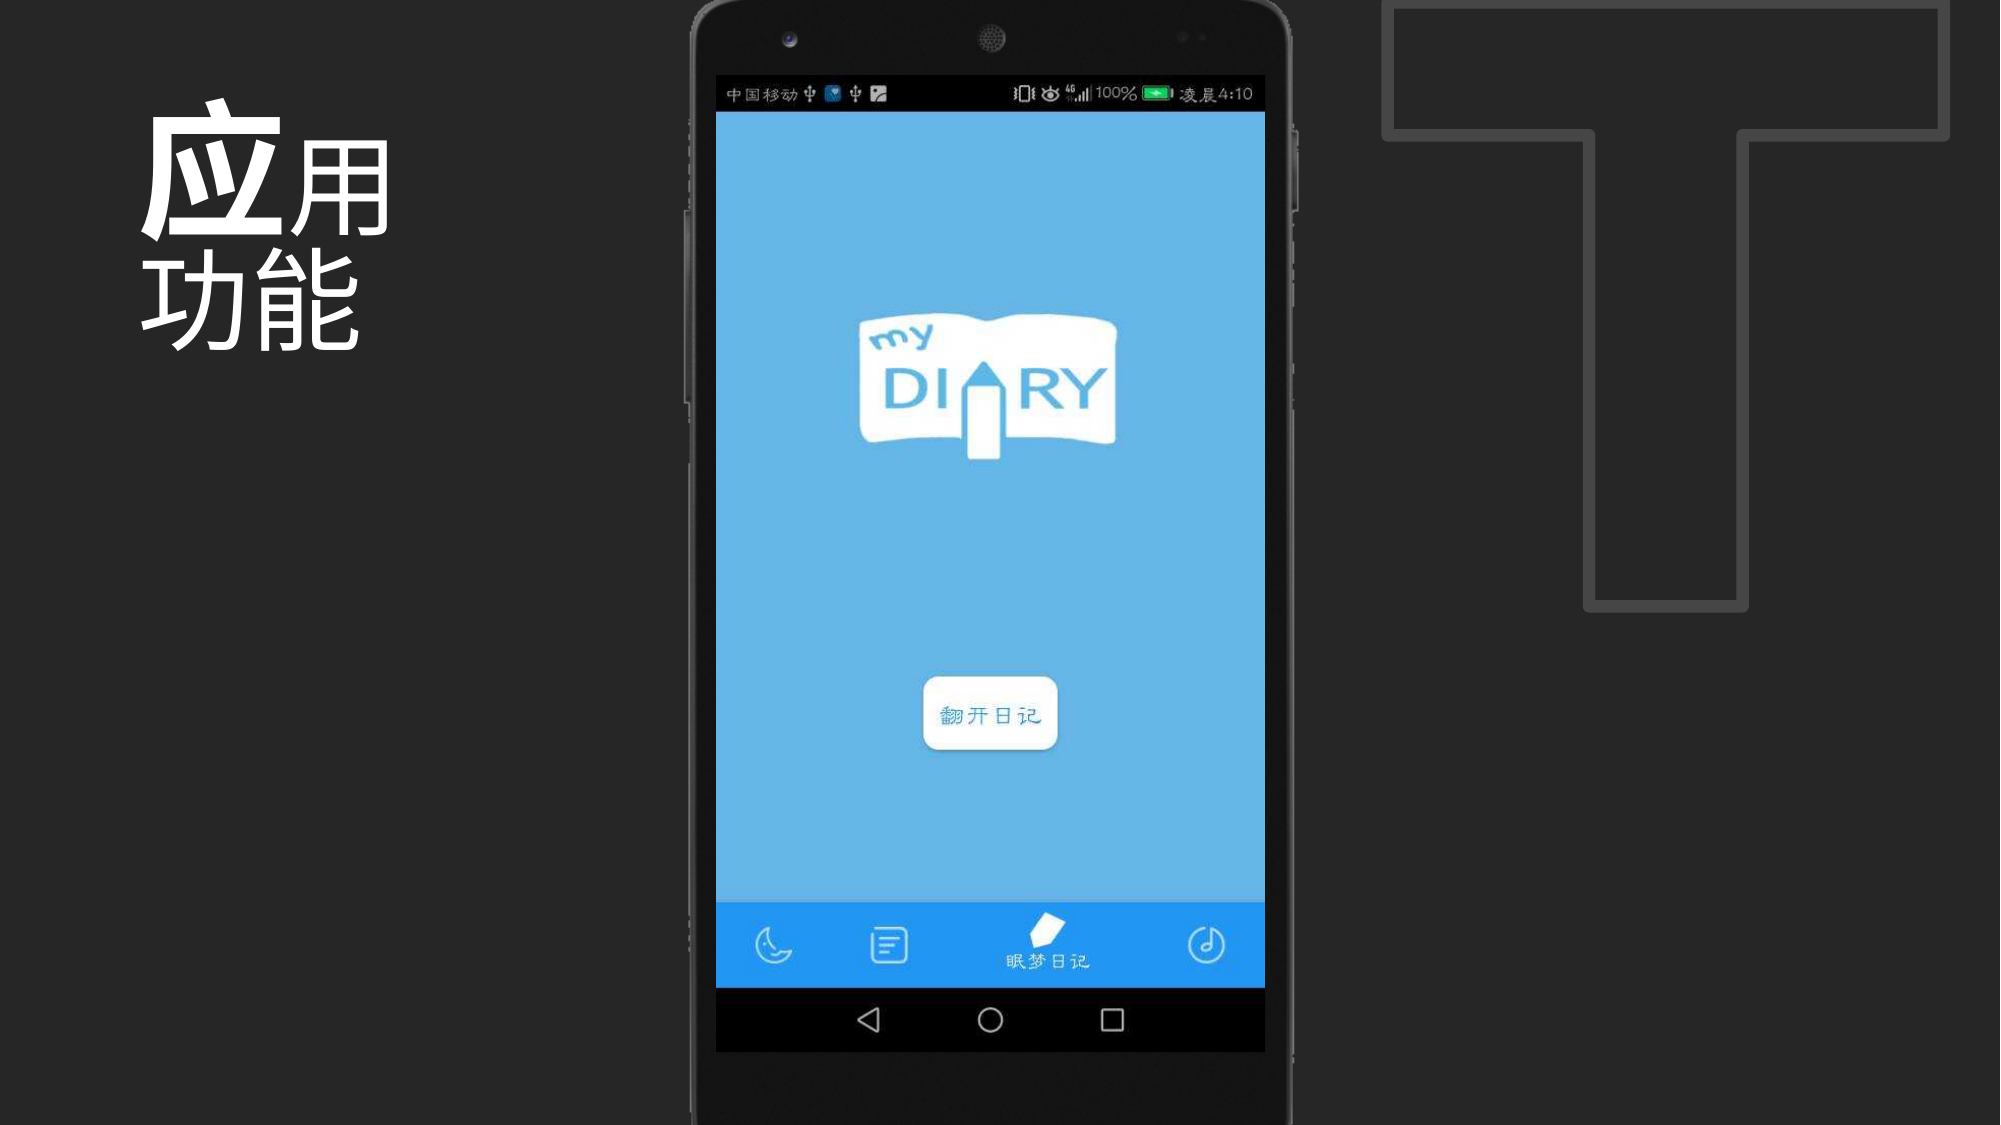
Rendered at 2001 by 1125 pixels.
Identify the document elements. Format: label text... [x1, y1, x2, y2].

text_box [1387, 2, 1944, 607]
text_box 应用 功能 [123, 105, 416, 372]
picture [644, 0, 1339, 1125]
